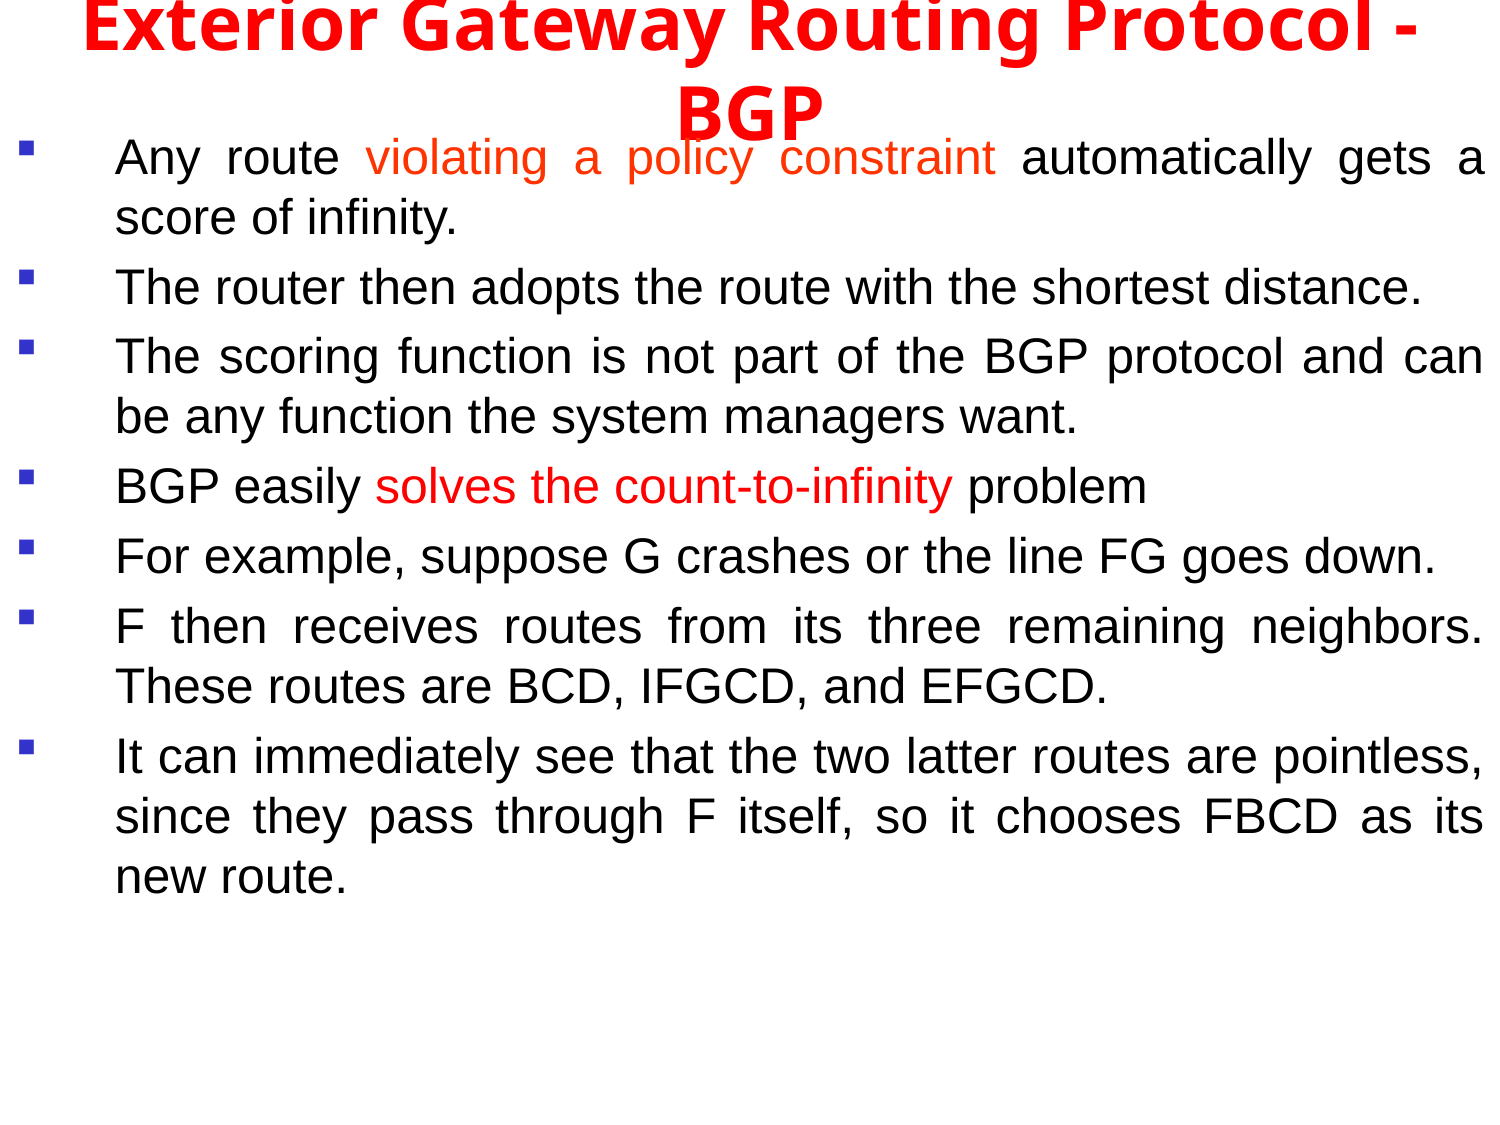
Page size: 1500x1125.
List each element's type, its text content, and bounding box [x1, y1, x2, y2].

title Exterior Gateway Routing Protocol - BGP [0, 0, 1500, 116]
text_box Any route violating a policy constraint automatically gets a score of infinity. The router then adopts the route with the shortest distance. The scoring function is not part of the BGP protocol and can be any function the system managers want. BGP easily solves the count-to-infinity problem For example, suppose G crashes or the line FG goes down. F then receives routes from its three remaining neighbors. These routes are BCD, IFGCD, and EFGCD. It can immediately see that the two latter routes are pointless, since they pass through F itself, so it chooses FBCD as its new route. [0, 116, 1500, 1083]
